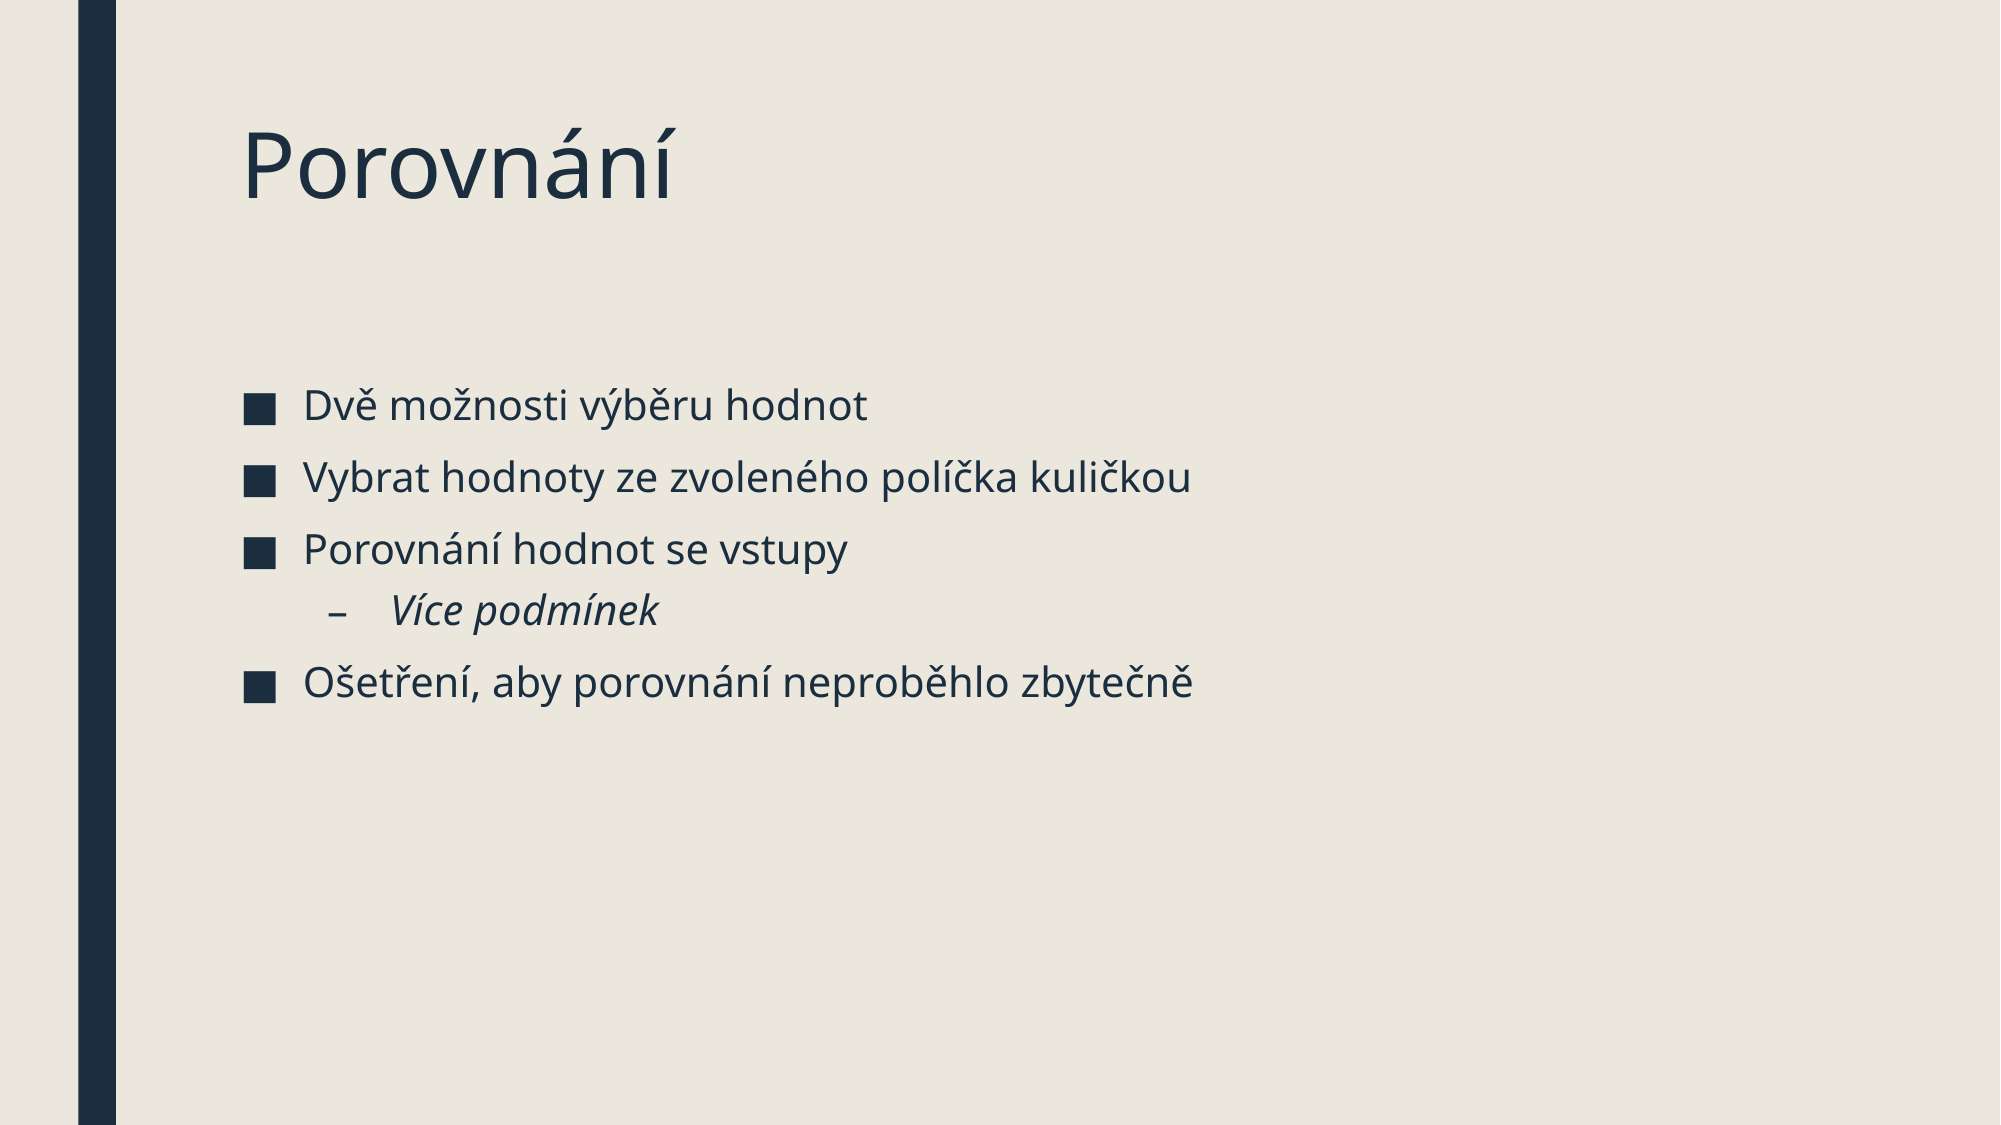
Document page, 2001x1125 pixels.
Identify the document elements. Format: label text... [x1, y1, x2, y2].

title Porovnání [225, 112, 1800, 357]
list Dvě možnosti výběru hodnot Vybrat hodnoty ze zvoleného políčka kuličkou Porovnání hodnot se vstupy Více podmínek Ošetření, aby porovnání neproběhlo zbytečně [225, 375, 1800, 963]
